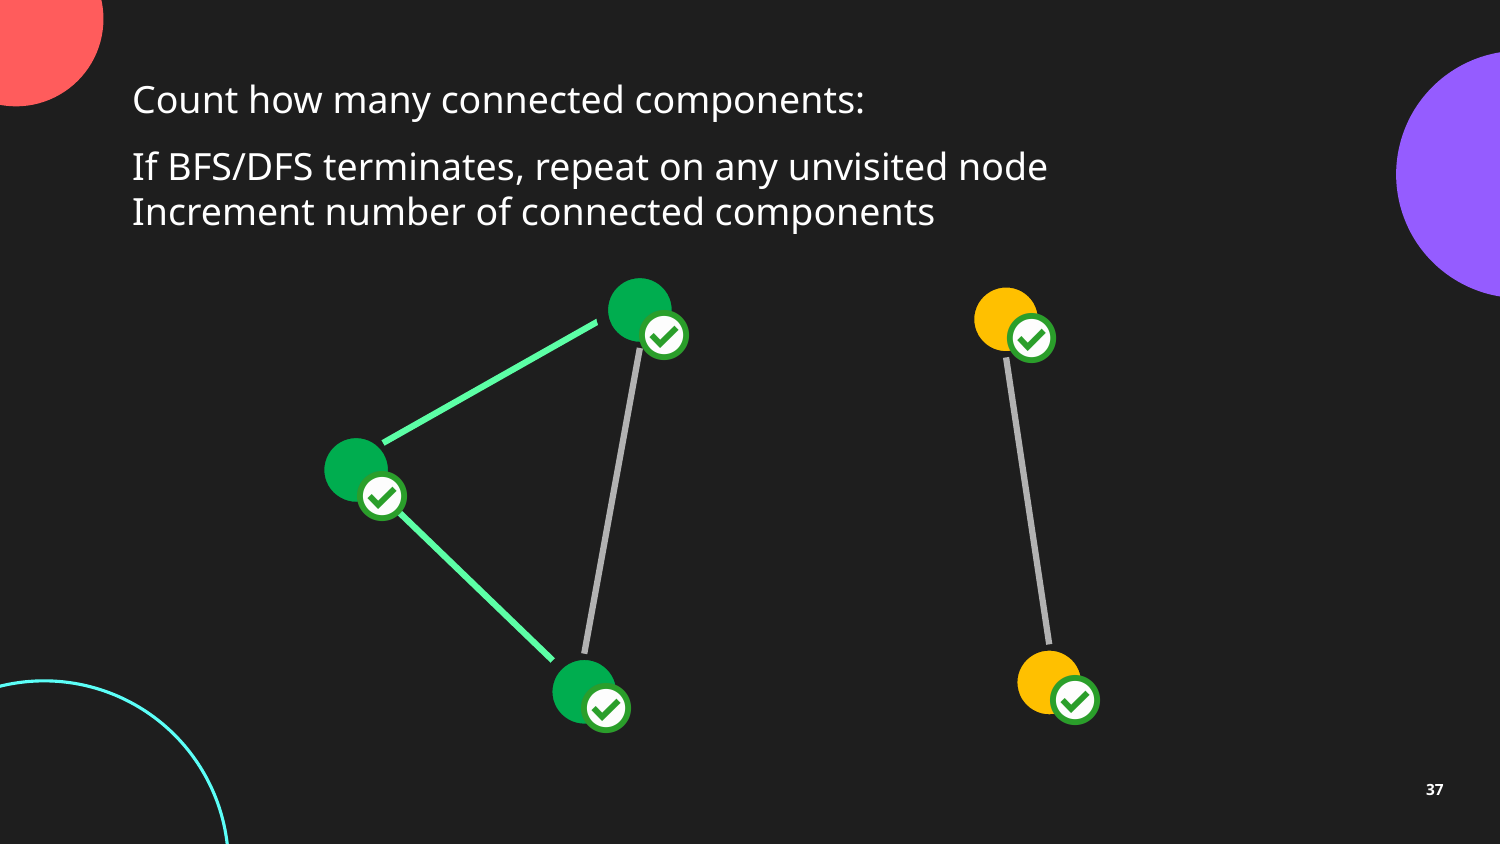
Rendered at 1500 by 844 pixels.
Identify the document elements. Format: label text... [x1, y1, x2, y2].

text_box [599, 269, 680, 346]
picture [638, 309, 690, 362]
text_box [965, 279, 1046, 359]
text_box [1009, 642, 1089, 723]
picture [579, 682, 632, 734]
picture [356, 470, 408, 522]
text_box Count how many connected components: [117, 61, 1305, 127]
picture [1049, 674, 1101, 726]
text_box If BFS/DFS terminates, repeat on any unvisited node Increment number of connected components [117, 127, 1305, 204]
text_box [315, 429, 397, 510]
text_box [583, 347, 641, 654]
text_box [1005, 371, 1050, 645]
text_box [544, 652, 623, 731]
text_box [382, 496, 558, 665]
picture [1005, 312, 1058, 365]
slide_number 37 [1389, 764, 1480, 816]
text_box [382, 318, 602, 444]
